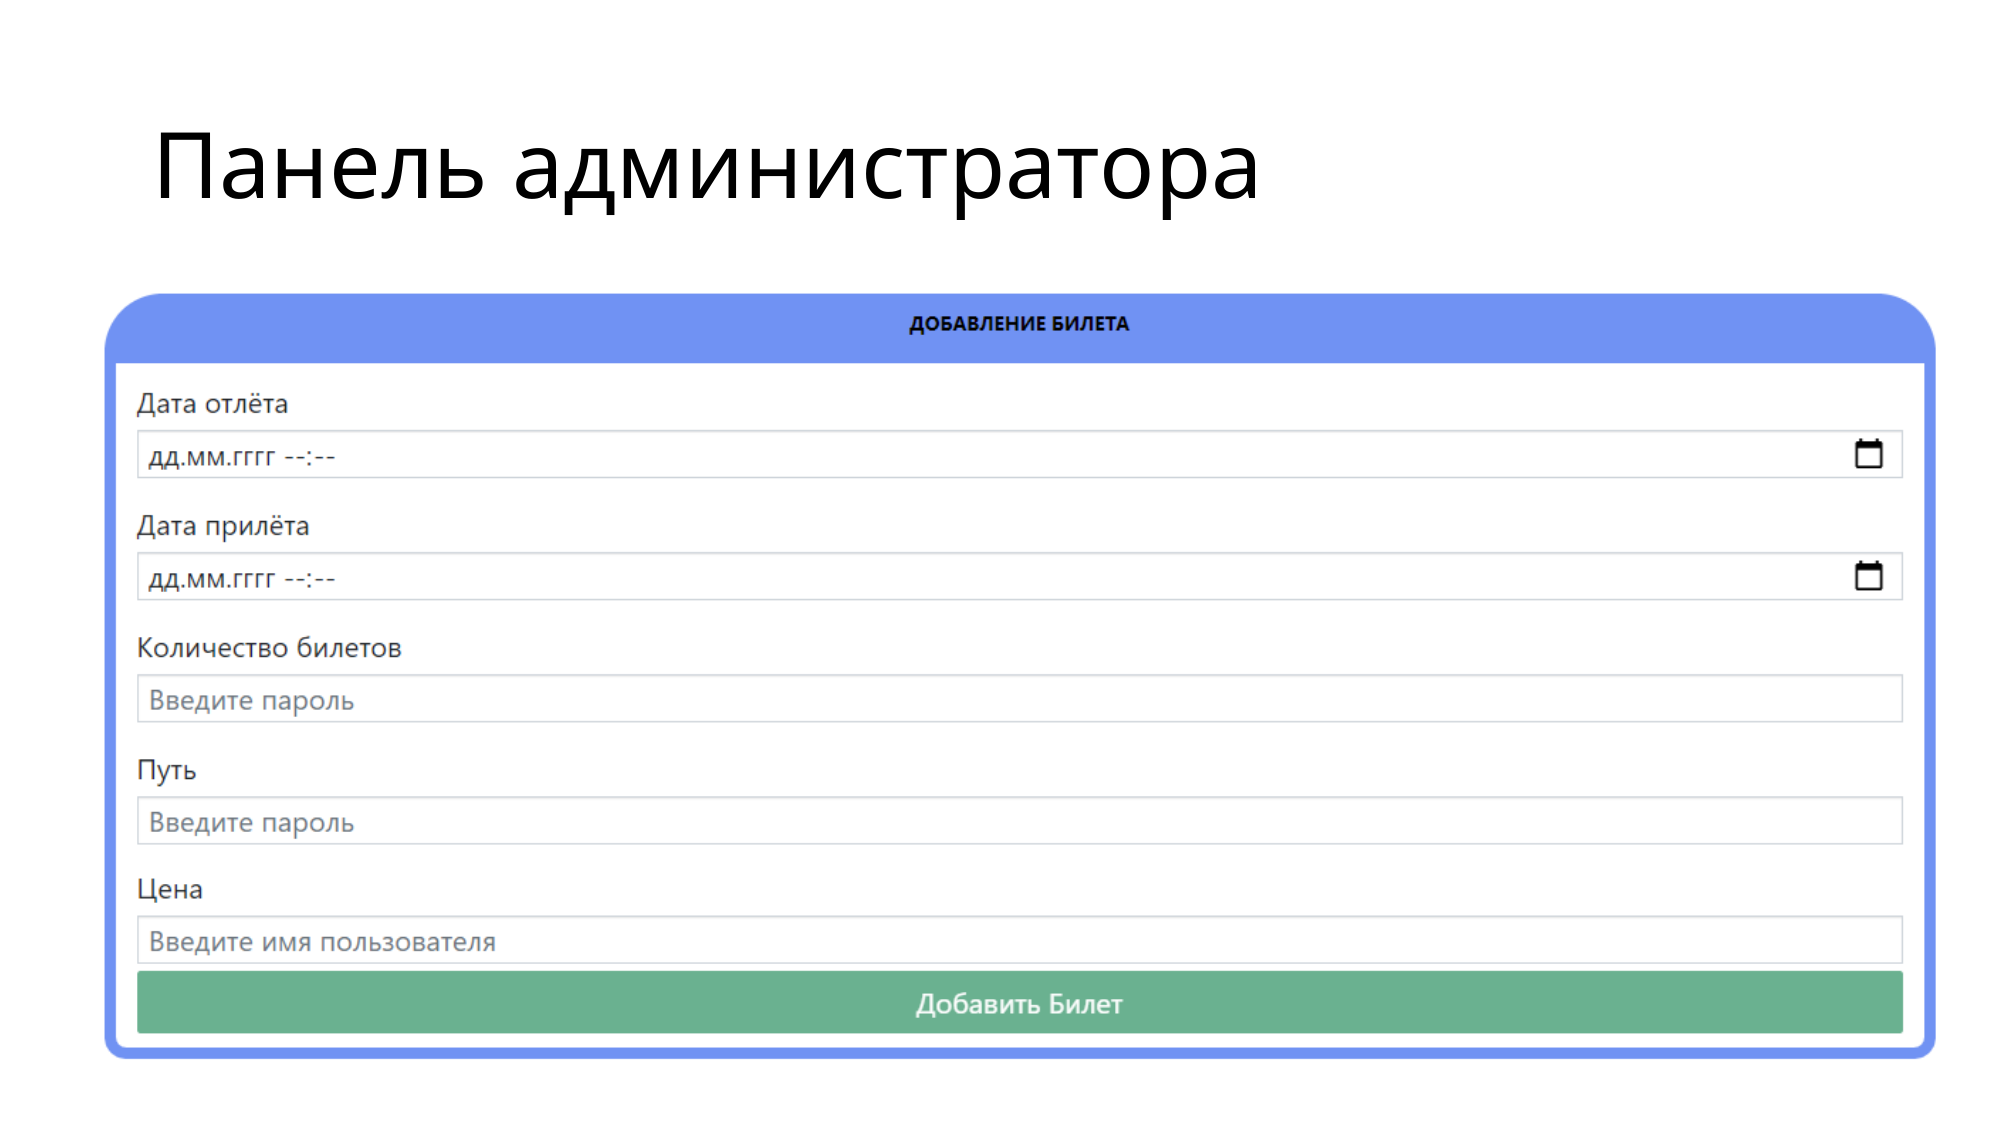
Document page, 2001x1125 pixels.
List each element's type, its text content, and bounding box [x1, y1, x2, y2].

title Панель администратора [137, 59, 1863, 277]
picture [0, 277, 2001, 1103]
